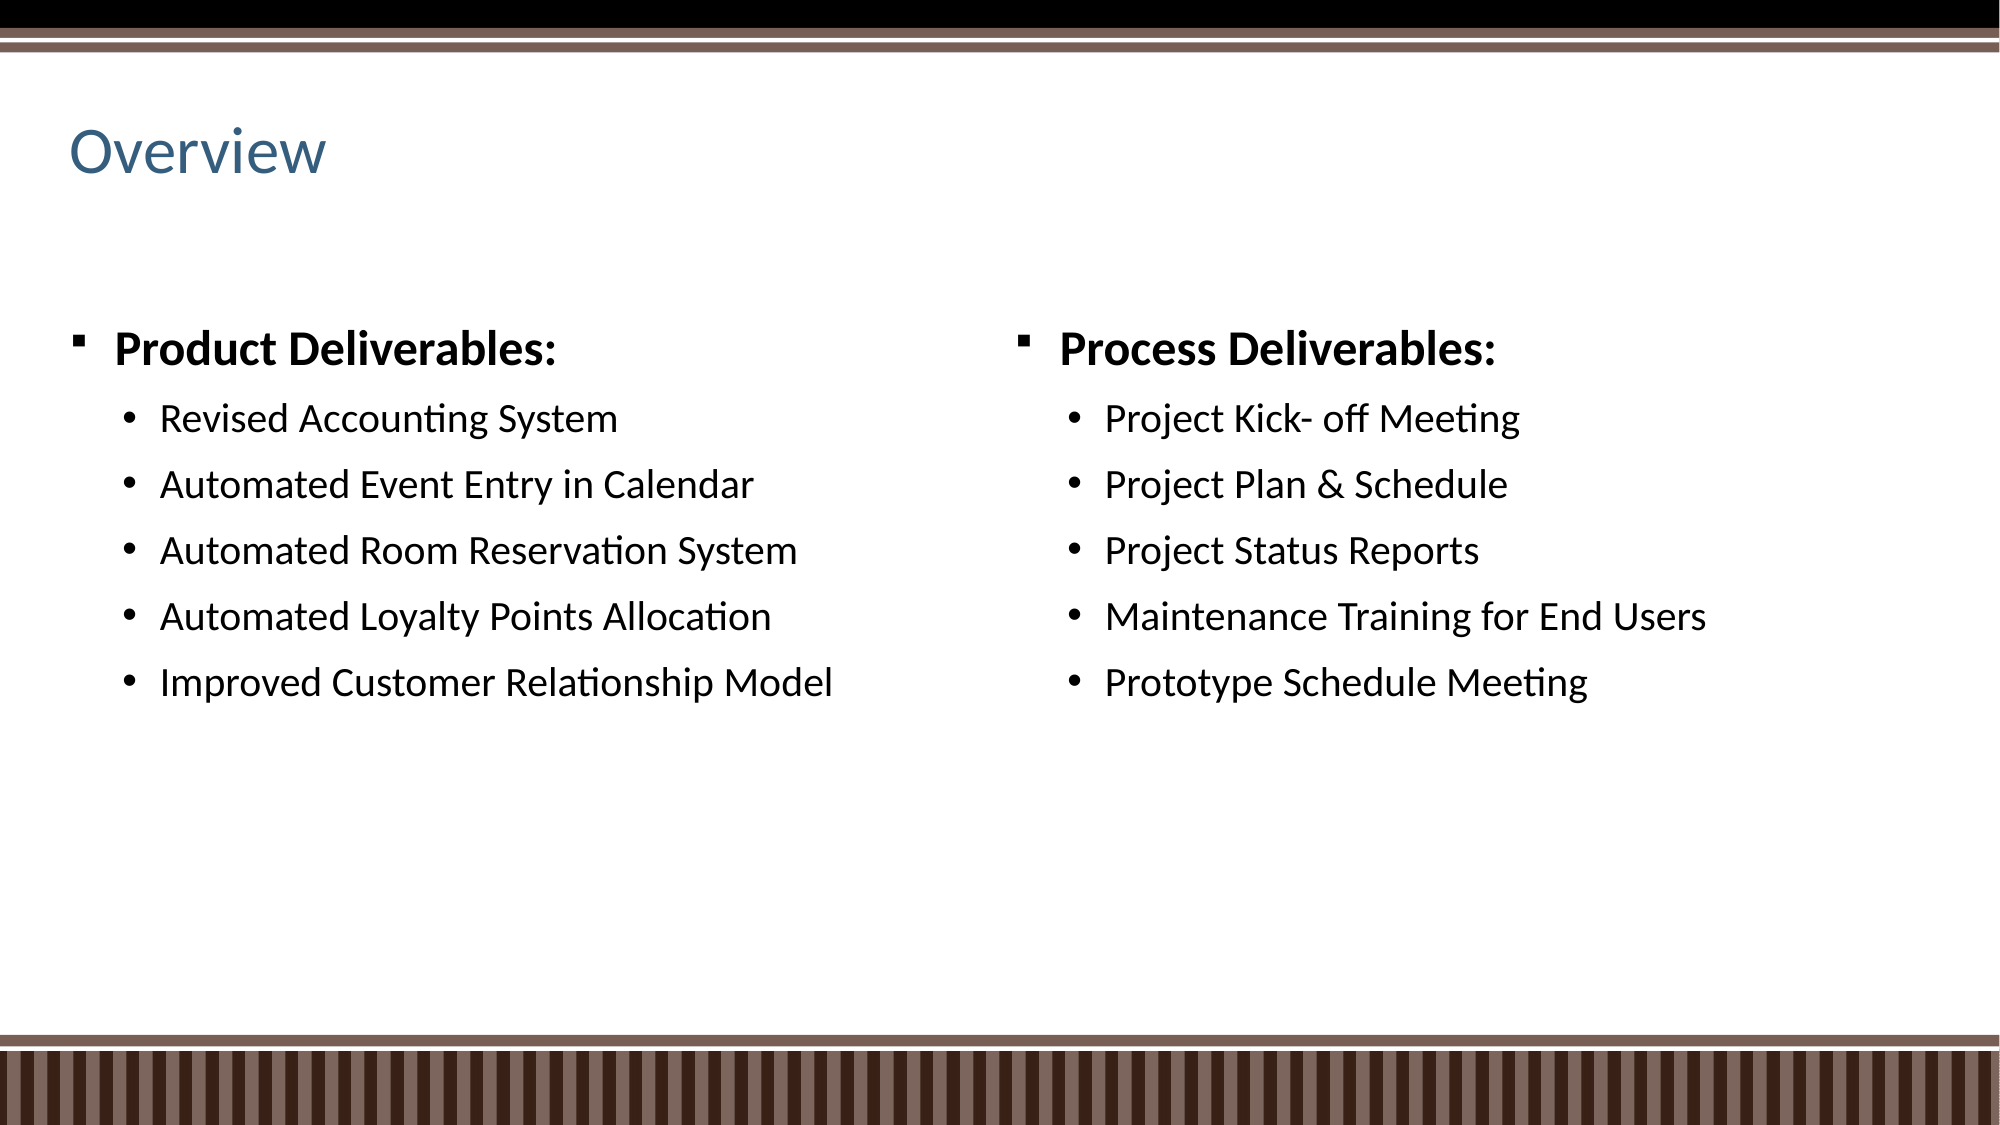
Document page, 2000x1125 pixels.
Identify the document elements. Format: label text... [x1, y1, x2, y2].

list Product Deliverables: Revised Accounting System Automated Event Entry in Calendar Automated Room Reservation System Automated Loyalty Points Allocation Improved Customer Relationship Model [54, 314, 929, 811]
title Overview [54, 99, 1750, 275]
text_box Process Deliverables: Project Kick- off Meeting Project Plan & Schedule Project Status Reports Maintenance Training for End Users Prototype Schedule Meeting [999, 314, 2000, 713]
